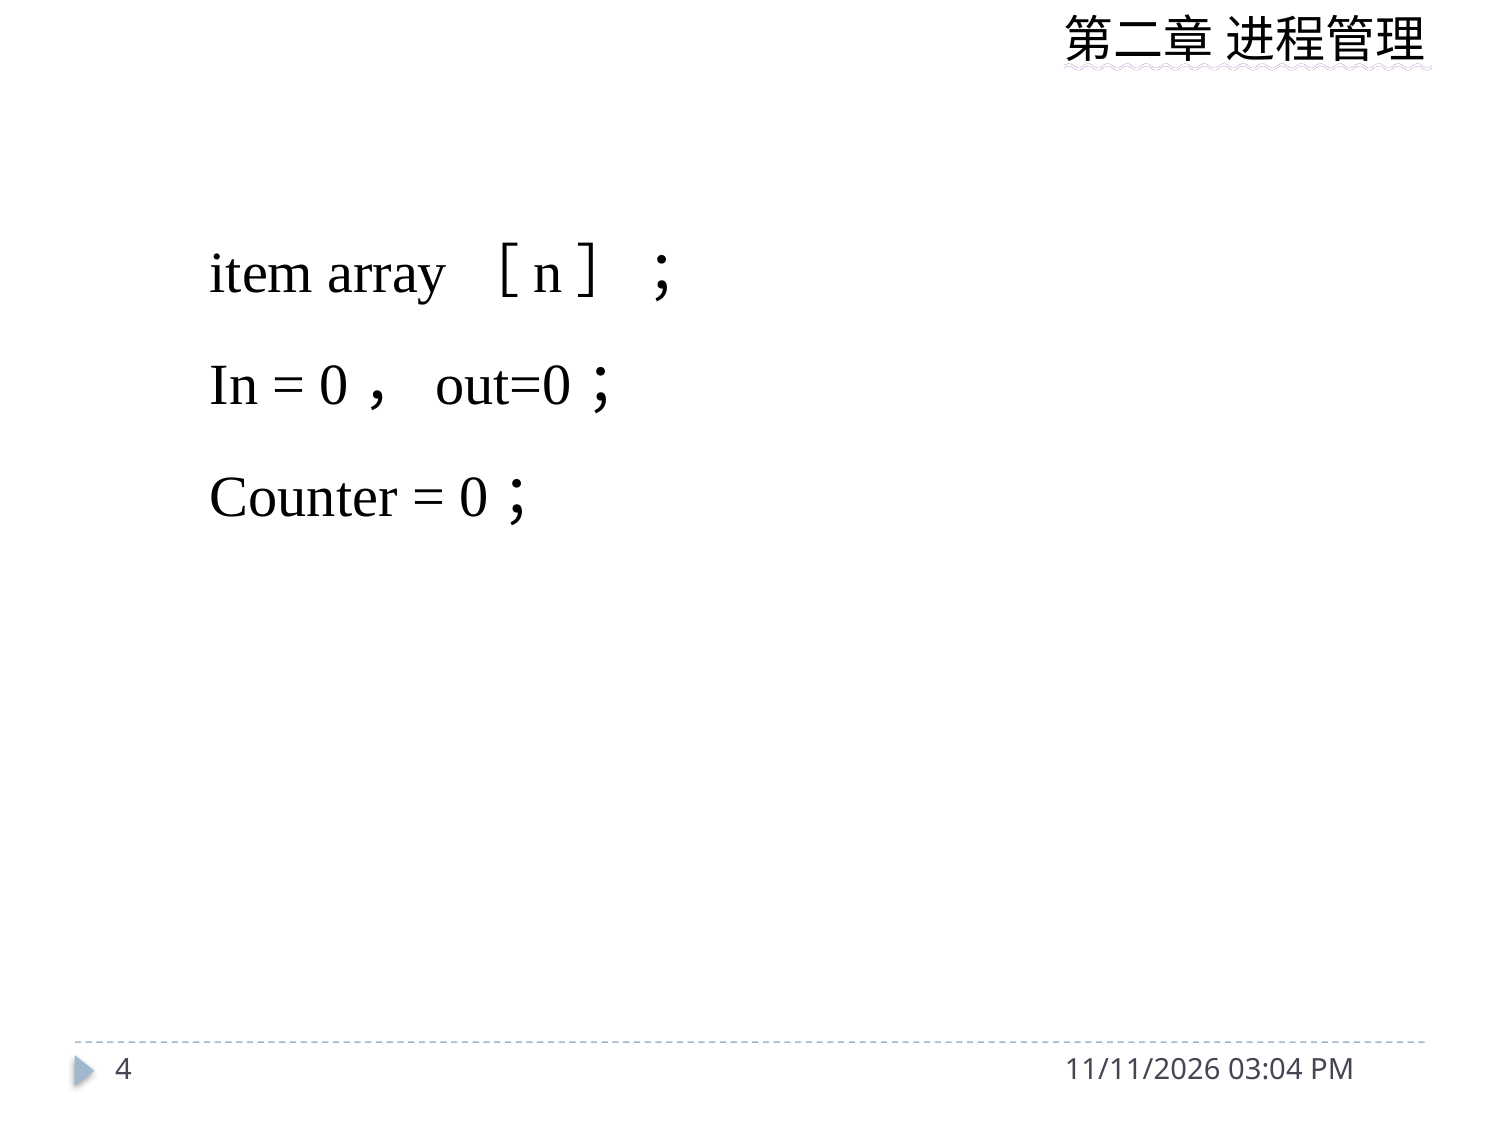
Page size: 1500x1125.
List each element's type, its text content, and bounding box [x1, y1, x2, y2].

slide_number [1050, 1042, 1426, 1103]
slide_number 4 [100, 1042, 426, 1103]
text_box item array［n］ ； In = 0，out=0； Counter = 0； [194, 184, 1447, 536]
